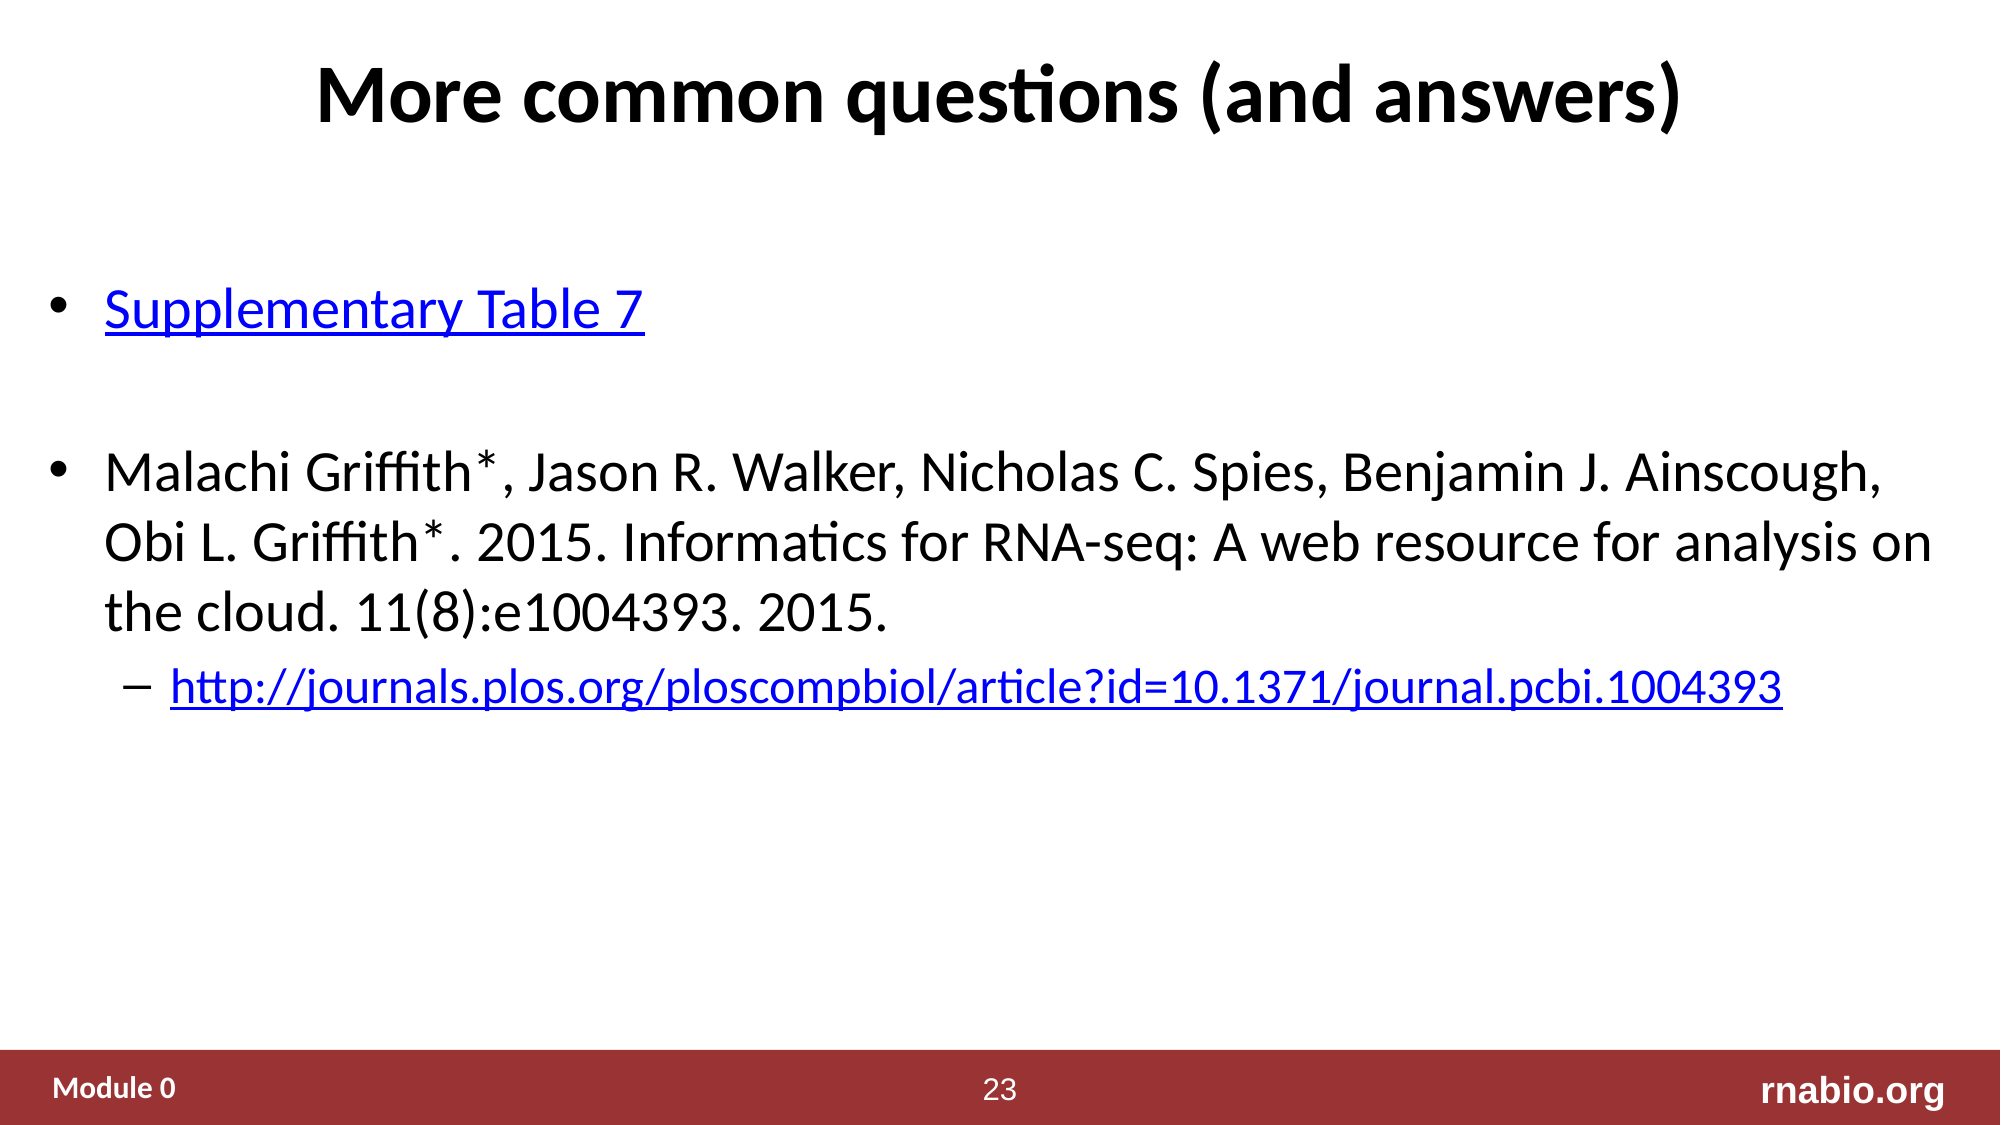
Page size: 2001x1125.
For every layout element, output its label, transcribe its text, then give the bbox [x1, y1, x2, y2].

title More common questions (and answers) [275, 0, 1725, 183]
list Supplementary Table 7 Malachi Griffith*, Jason R. Walker, Nicholas C. Spies, Benjamin J. Ainscough, Obi L. Griffith*. 2015. Informatics for RNA-seq: A web resource for analysis on the cloud. 11(8):e1004393. 2015. http://journals.plos.org/ploscompbiol/article?id=10.1371/journal.pcbi.1004393 [33, 262, 1967, 1038]
